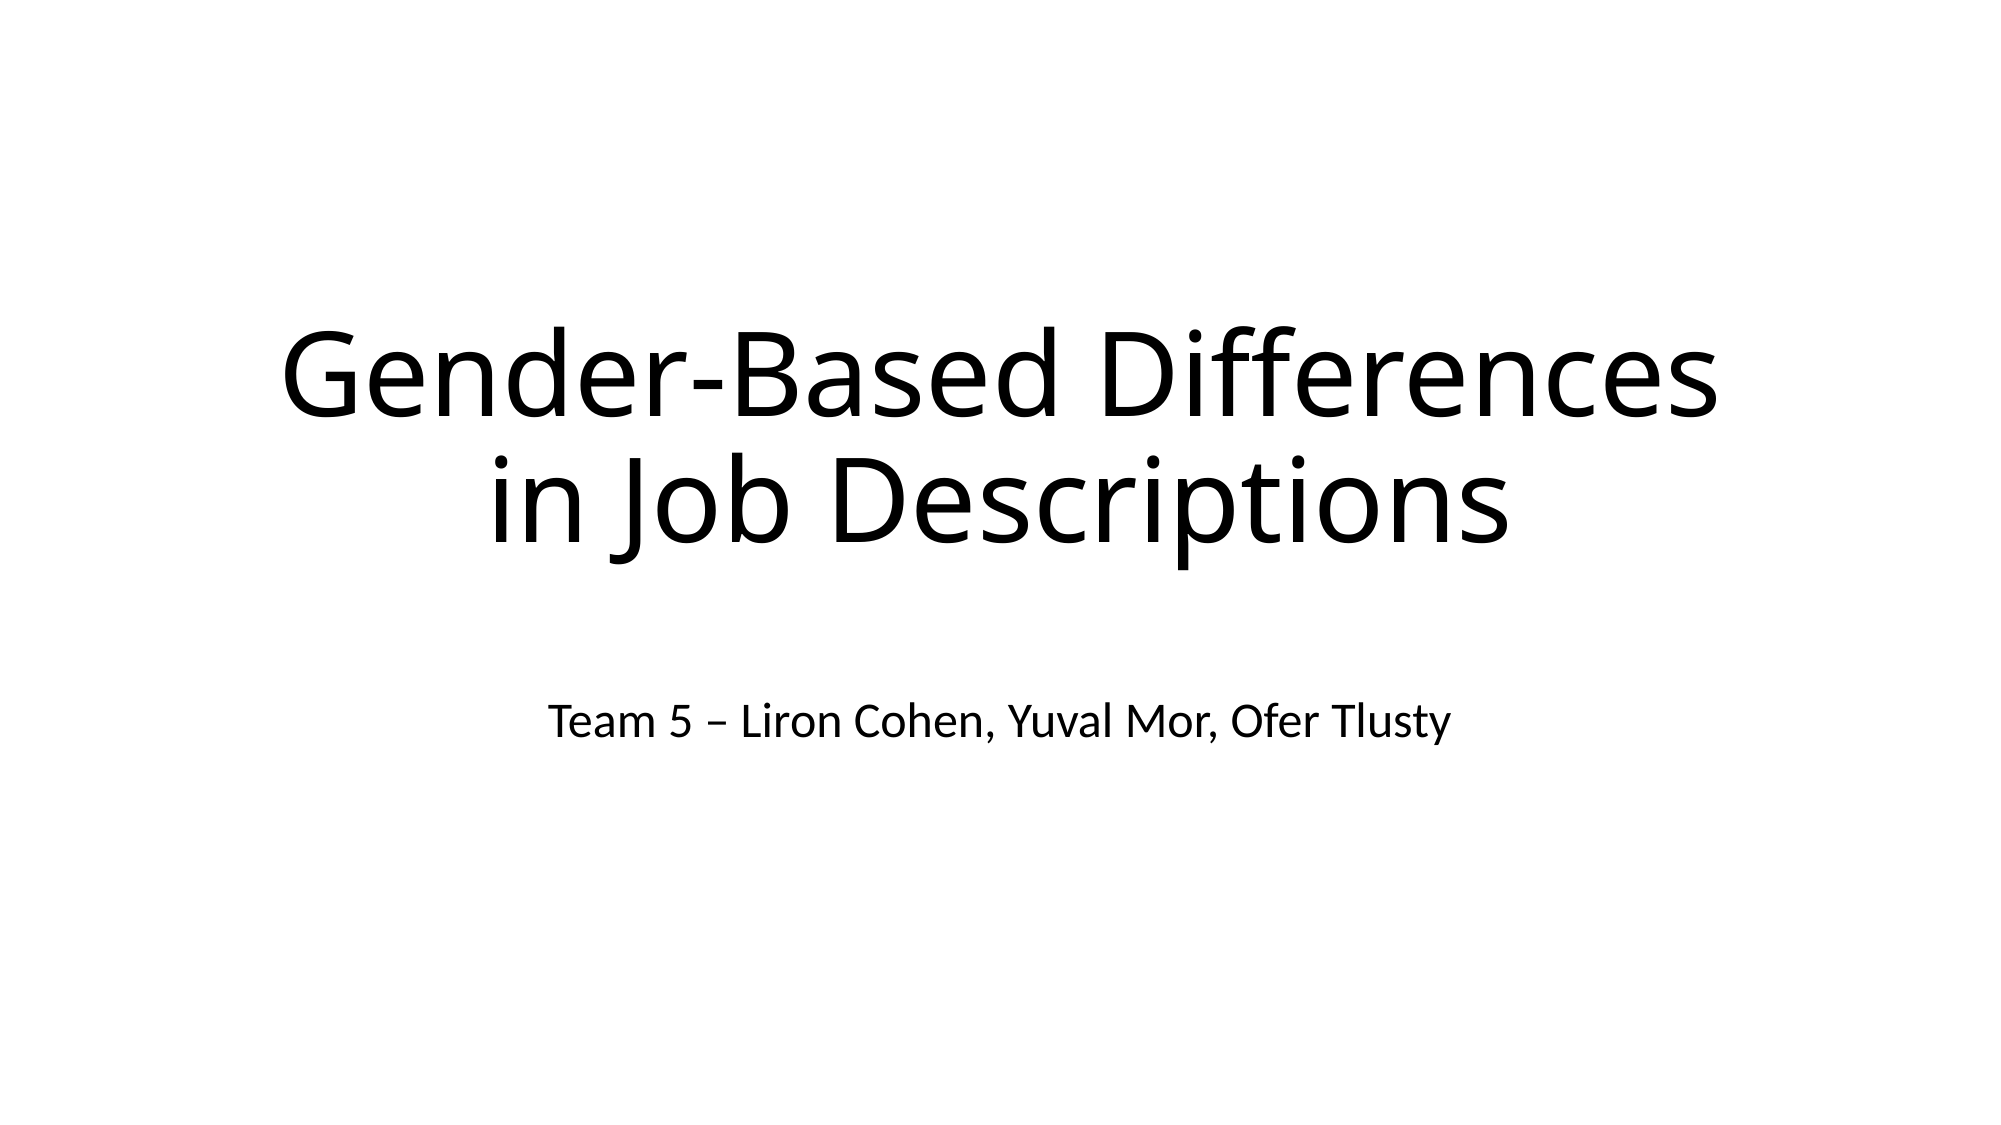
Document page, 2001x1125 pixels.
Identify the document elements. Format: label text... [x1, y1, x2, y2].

subtitle Team 5 – Liron Cohen, Yuval Mor, Ofer Tlusty [249, 686, 1750, 863]
title Gender-Based Differences in Job Descriptions [249, 184, 1750, 576]
